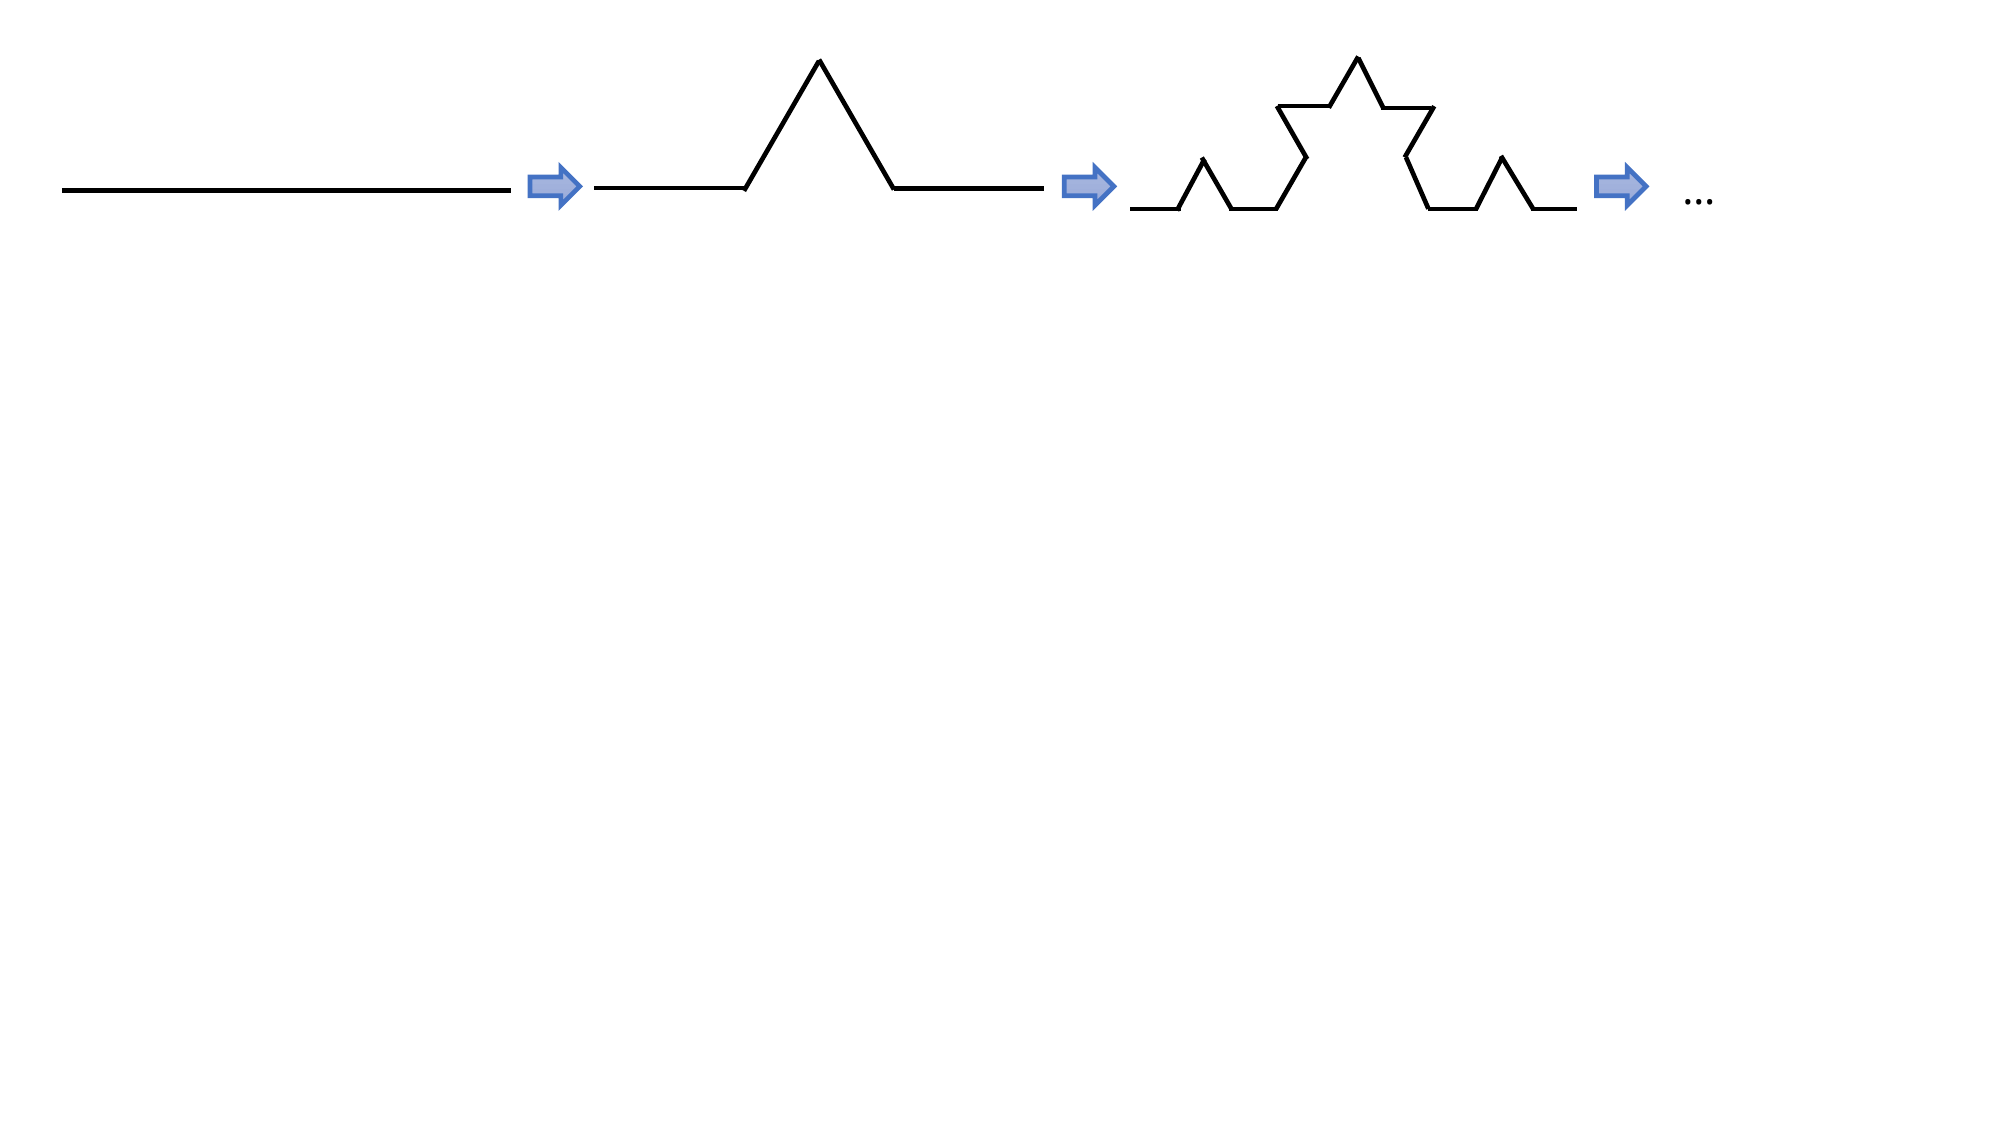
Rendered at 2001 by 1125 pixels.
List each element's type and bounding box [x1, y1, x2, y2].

text_box [61, 49, 1747, 238]
